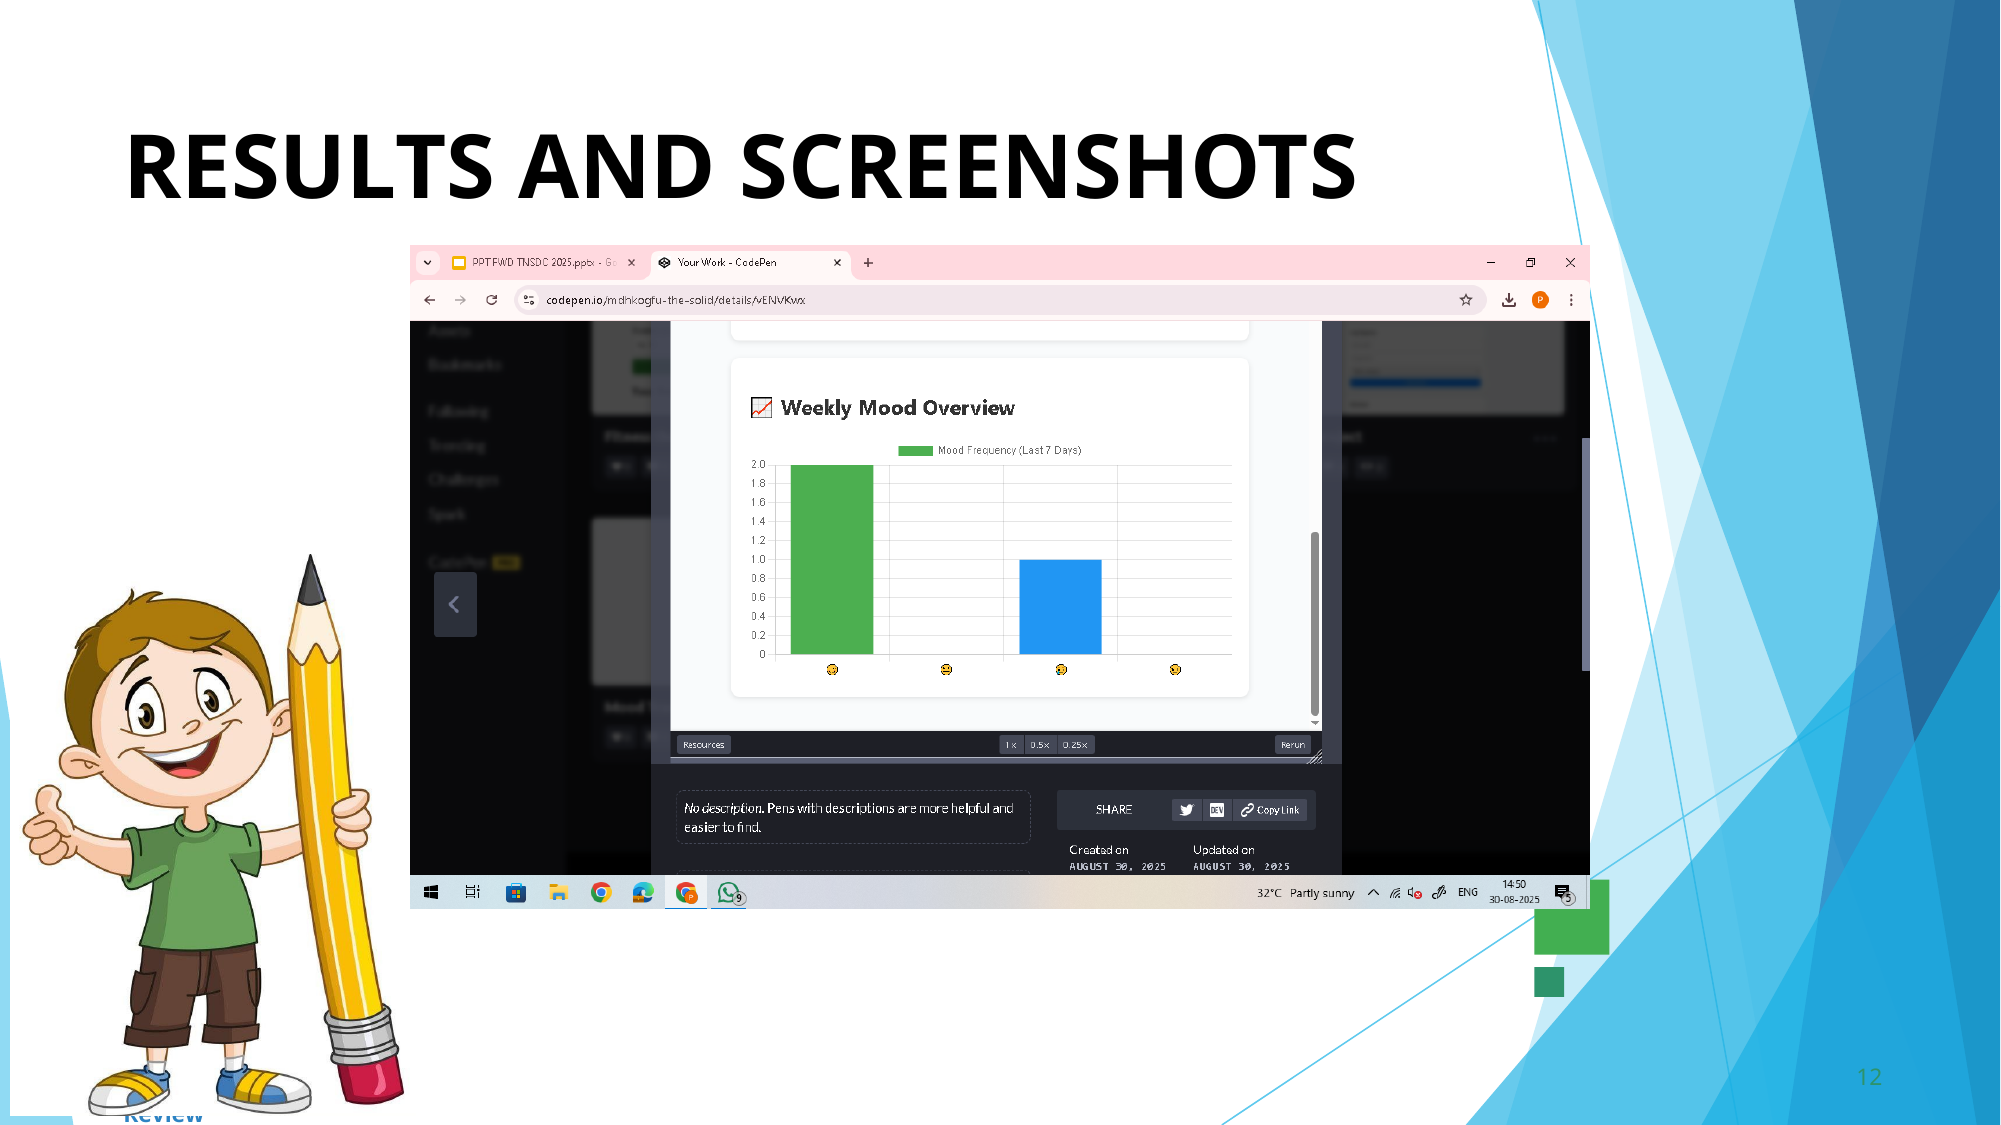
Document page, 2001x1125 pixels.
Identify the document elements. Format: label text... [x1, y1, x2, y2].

text_box [1534, 967, 1565, 997]
text_box [1594, 386, 1850, 543]
title [123, 63, 1877, 252]
title RESULTS AND SCREENSHOTS [121, 107, 1513, 298]
text_box ‹#› [1849, 1061, 1888, 1095]
text_box [1534, 879, 1610, 955]
picture [10, 245, 1590, 1116]
